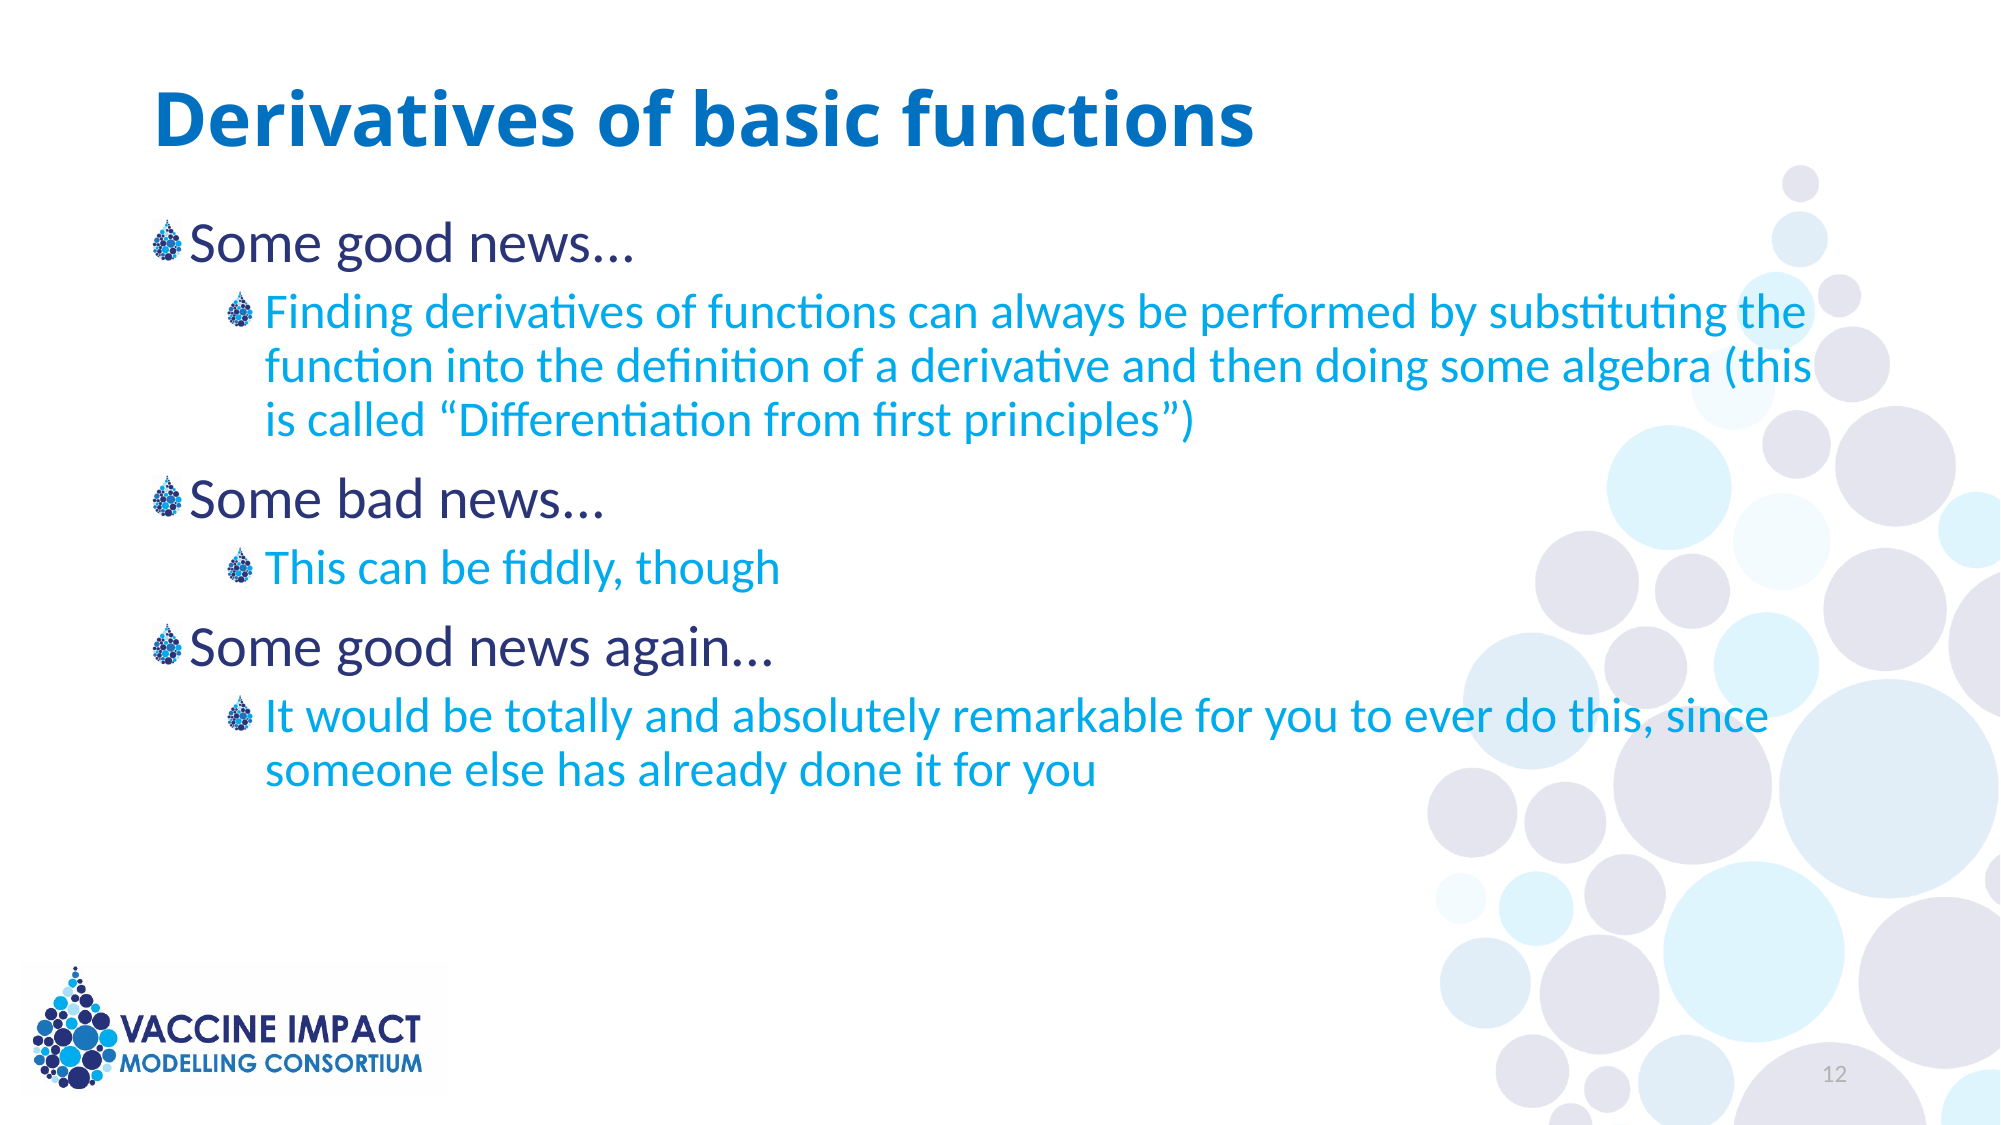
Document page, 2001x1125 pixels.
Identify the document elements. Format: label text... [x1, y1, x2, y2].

slide_number 12 [1412, 1042, 1863, 1103]
picture [0, 0, 2001, 1125]
list Some good news... Finding derivatives of functions can always be performed by substituting the function into the definition of a derivative and then doing some algebra (this is called “Differentiation from first principles”) Some bad news... This can be fiddly, though Some good news again... It would be totally and absolutely remarkable for you to ever do this, since someone else has already done it for you [137, 204, 1863, 993]
title Derivatives of basic functions [137, 59, 1863, 185]
